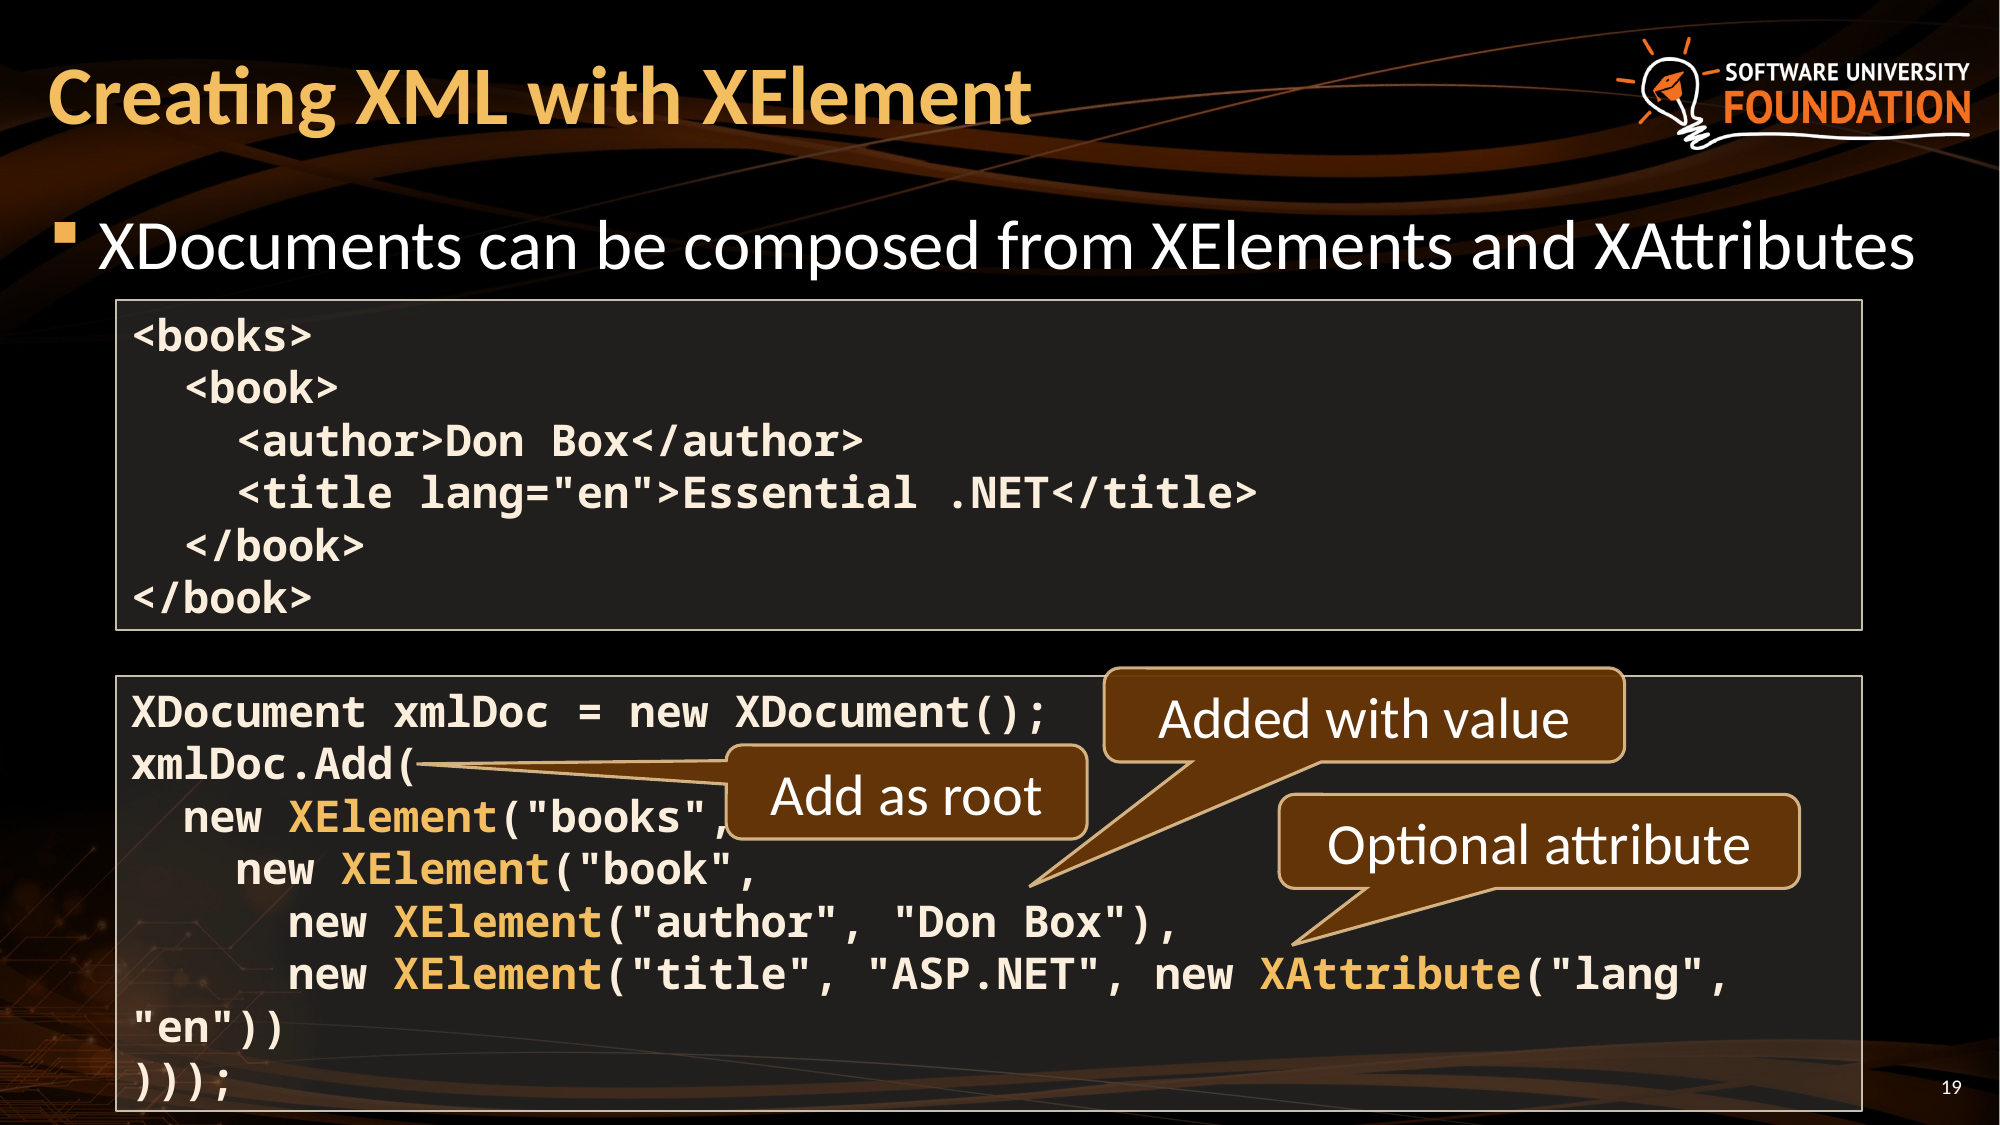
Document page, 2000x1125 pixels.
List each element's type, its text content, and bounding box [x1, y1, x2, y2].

title Creating XML with XElement [30, 6, 1602, 189]
list XDocuments can be composed from XElements and XAttributes [31, 188, 1968, 1103]
text_box Added with value [1028, 666, 1626, 888]
text_box Add as root [416, 743, 1089, 841]
picture [0, 0, 2000, 1125]
text_box <books> <book> <author>Don Box</author> <title lang="en">Essential .NET</title> </book> </book> [115, 299, 1863, 630]
text_box XDocument xmlDoc = new XDocument(); xmlDoc.Add( new XElement("books", new XElement("book", new XElement("author", "Don Box"), new XElement("title", "ASP.NET", new XAttribute("lang", "en")) ))); [115, 676, 1863, 1111]
text_box Optional attribute [1277, 793, 1801, 947]
